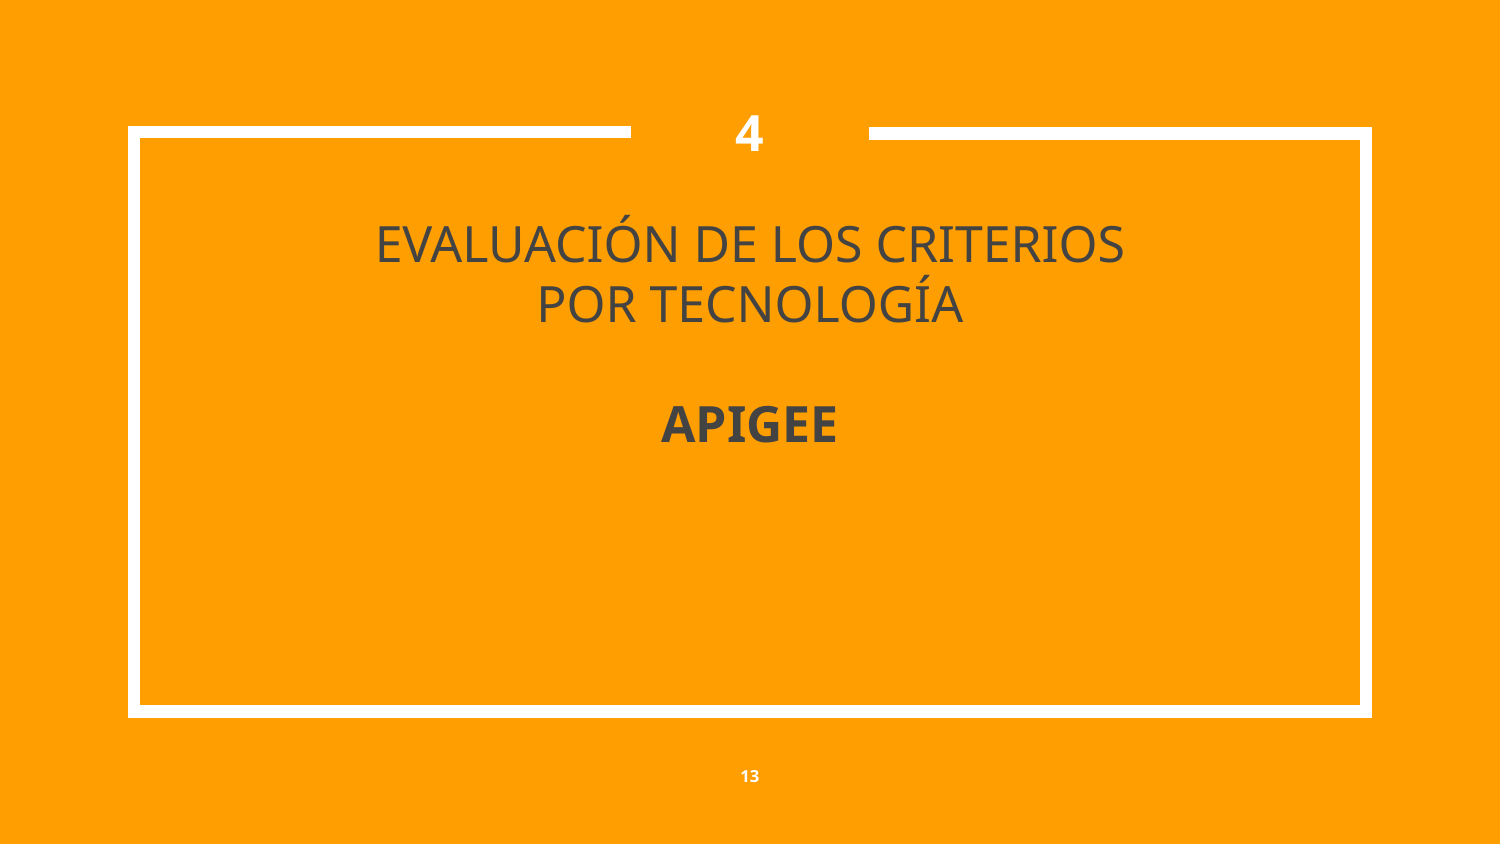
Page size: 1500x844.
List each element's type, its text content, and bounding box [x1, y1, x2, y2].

title EVALUACIÓN DE LOS CRITERIOS POR TECNOLOGÍA APIGEE [317, 376, 1183, 468]
text_box 4 [633, 86, 867, 178]
slide_number ‹#› [0, 711, 1500, 844]
